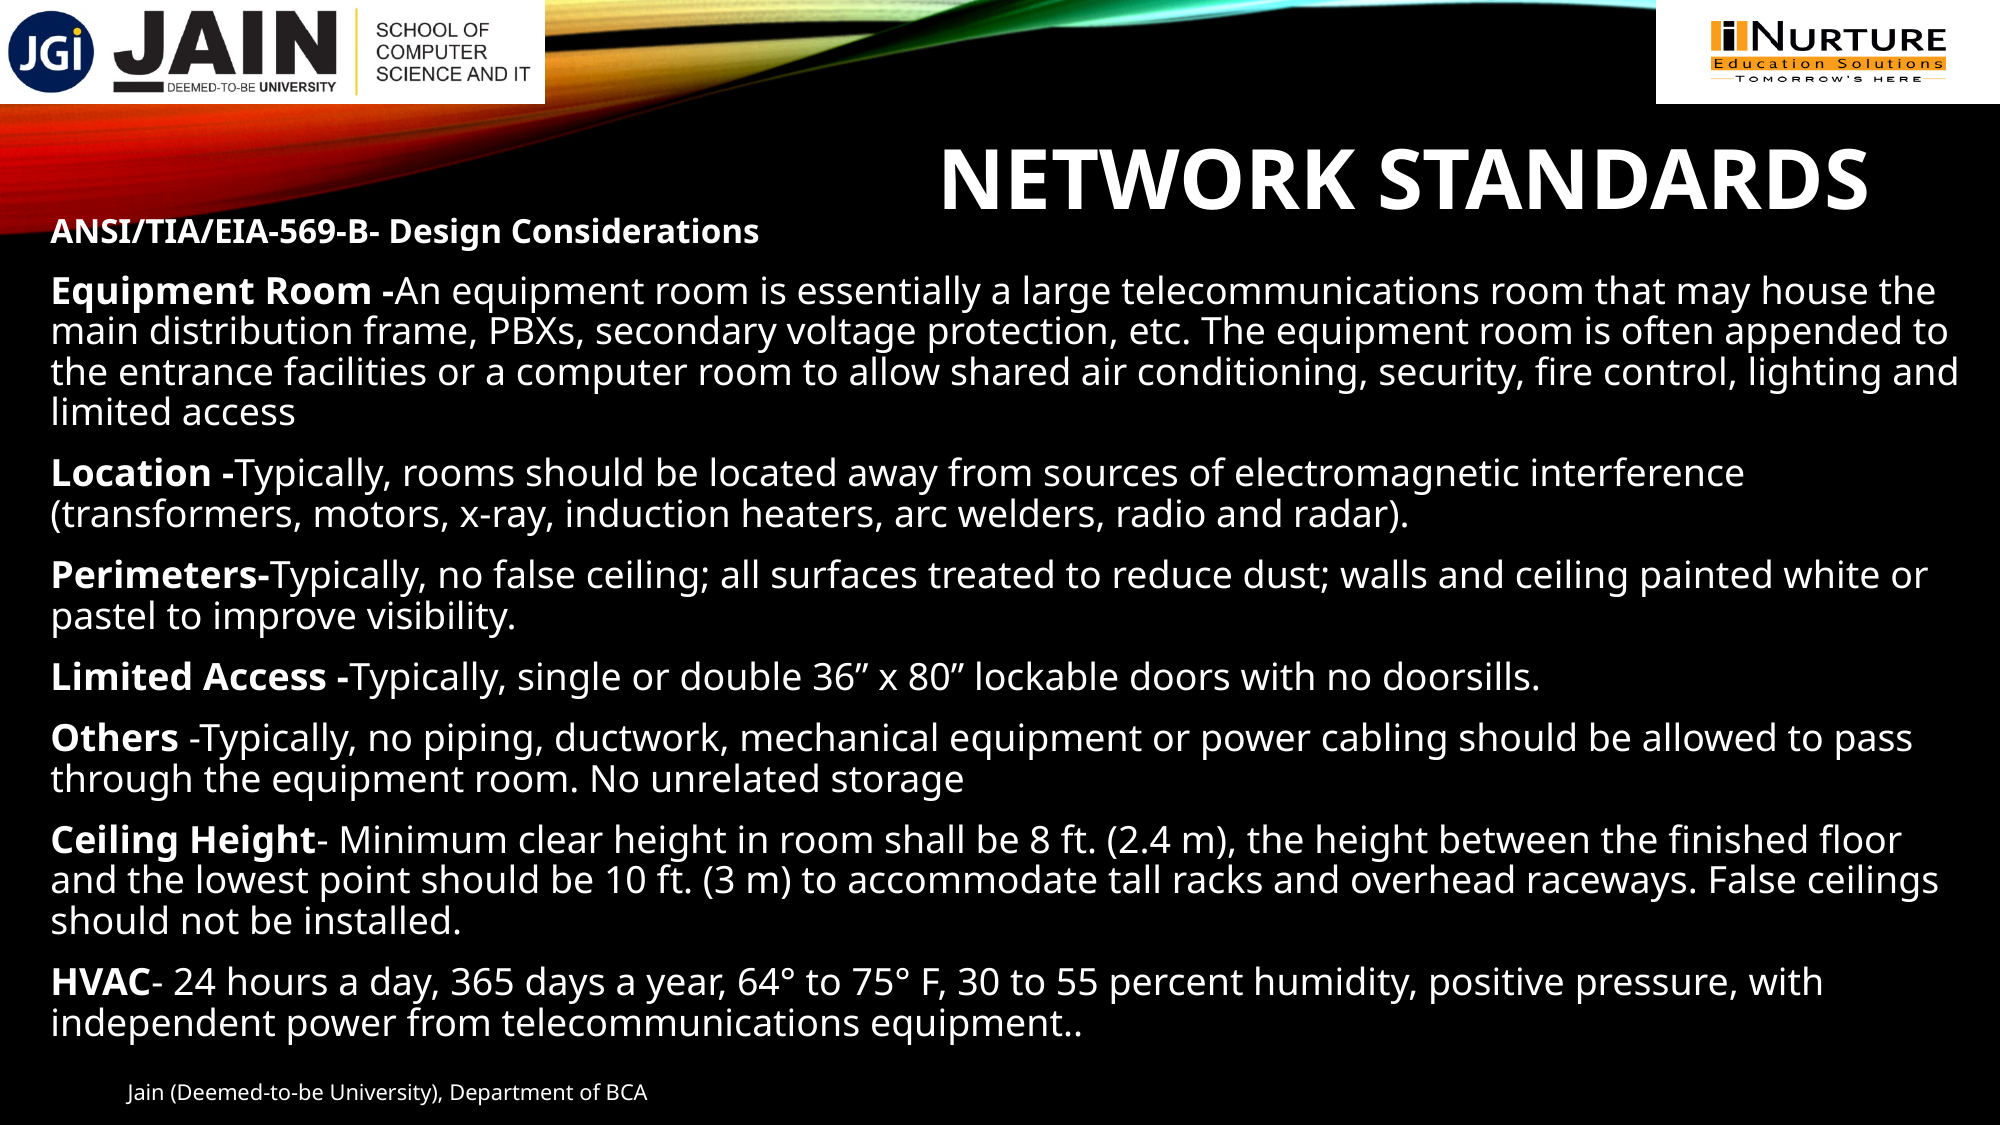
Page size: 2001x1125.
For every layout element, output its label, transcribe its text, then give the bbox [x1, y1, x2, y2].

text_box [44, 708, 75, 769]
picture [0, 0, 2000, 237]
footer Jain (Deemed-to-be University), Department of BCA [112, 1061, 1163, 1122]
text_box [35, 784, 1929, 845]
title Network Standards [185, 129, 1886, 207]
text_box [500, 327, 1500, 389]
list ANSI/TIA/EIA-569-B- Design Considerations Equipment Room -An equipment room is essentially a large telecommunications room that may house the main distribution frame, PBXs, secondary voltage protection, etc. The equipment room is often appended to the entrance facilities or a computer room to allow shared air conditioning, security, fire control, lighting and limited access Location -Typically, rooms should be located away from sources of electromagnetic interference (transformers, motors, x-ray, induction heaters, arc welders, radio and radar). Perimeters-Typically, no false ceiling; all surfaces treated to reduce dust; walls and ceiling painted white or pastel to improve visibility. Limited Access -Typically, single or double 36” x 80” lockable doors with no doorsills. Others -Typically, no piping, ductwork, mechanical equipment or power cabling should be allowed to pass through the equipment room. No unrelated storage Ceiling Height- Minimum clear height in room shall be 8 ft. (2.4 m), the height between the finished floor and the lowest point should be 10 ft. (3 m) to accommodate tall racks and overhead raceways. False ceilings should not be installed. HVAC- 24 hours a day, 365 days a year, 64° to 75° F, 30 to 55 percent humidity, positive pressure, with independent power from telecommunications equipment.. [35, 207, 1991, 1033]
